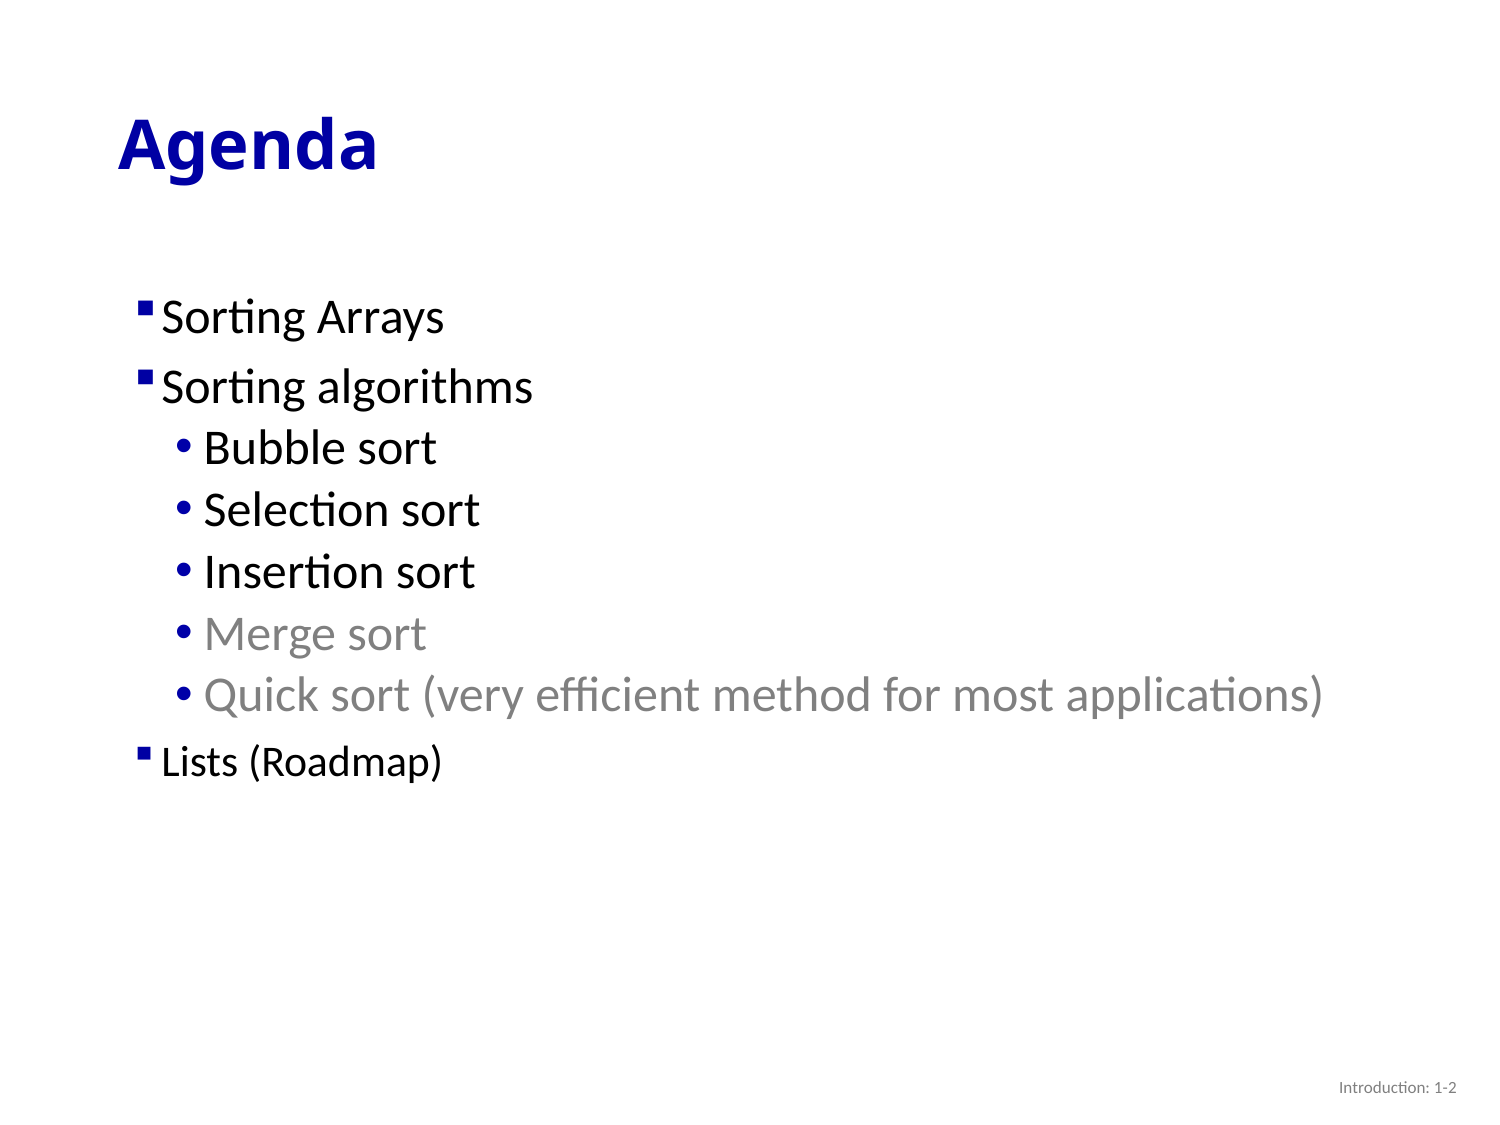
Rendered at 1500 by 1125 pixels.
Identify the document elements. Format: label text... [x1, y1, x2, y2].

slide_number Introduction: 1-2 [1134, 1056, 1472, 1117]
title Agenda [103, 74, 1397, 221]
list Sorting Arrays Sorting algorithms Bubble sort Selection sort Insertion sort Merge sort Quick sort (very efficient method for most applications) Lists (Roadmap) [103, 282, 1397, 997]
